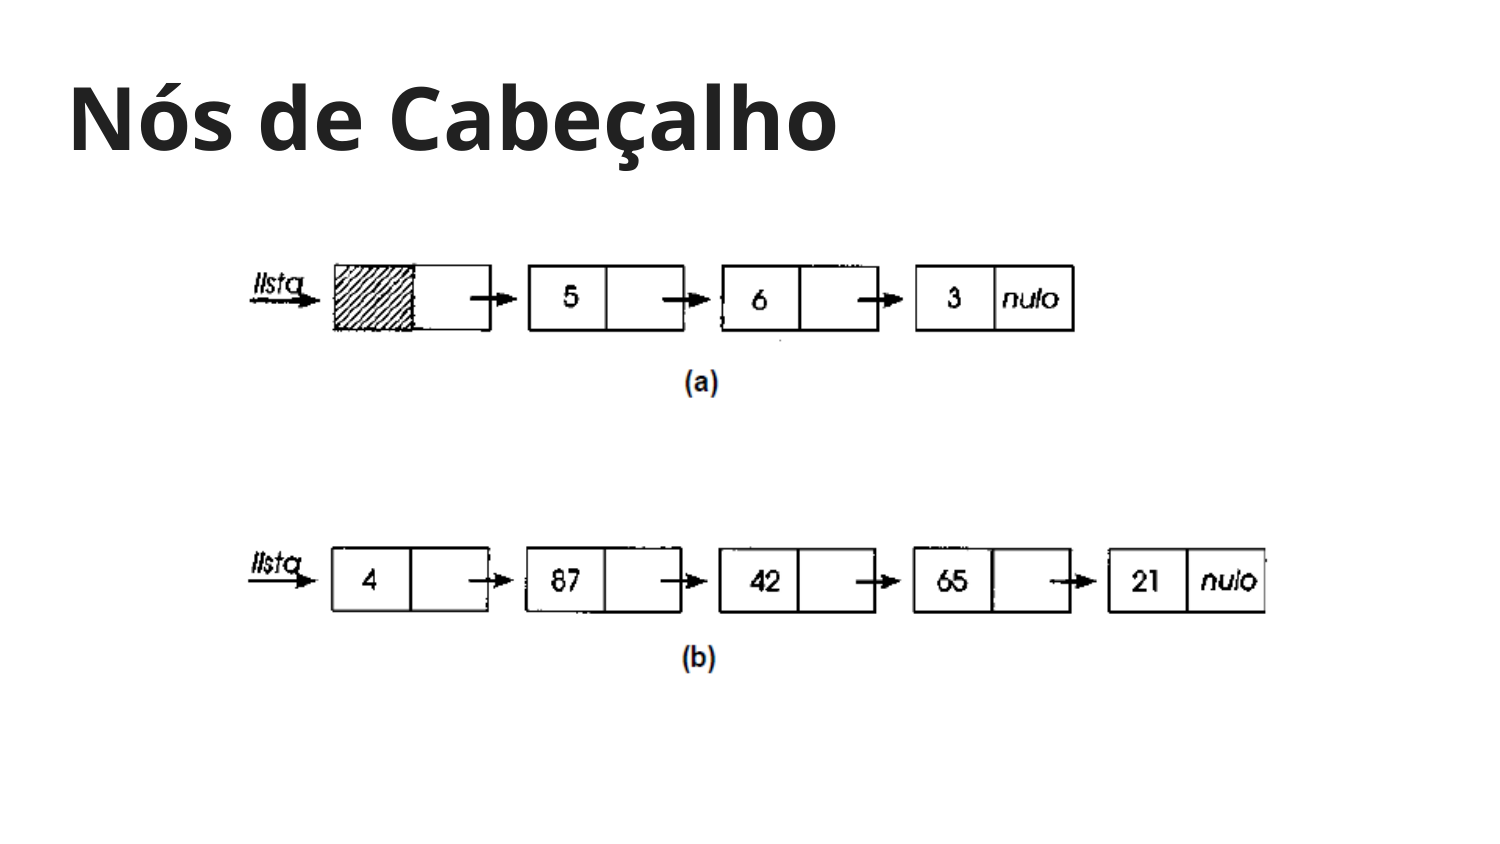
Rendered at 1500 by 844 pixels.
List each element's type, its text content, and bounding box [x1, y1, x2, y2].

title Nós de Cabeçalho [51, 48, 1449, 180]
picture [224, 257, 1276, 687]
